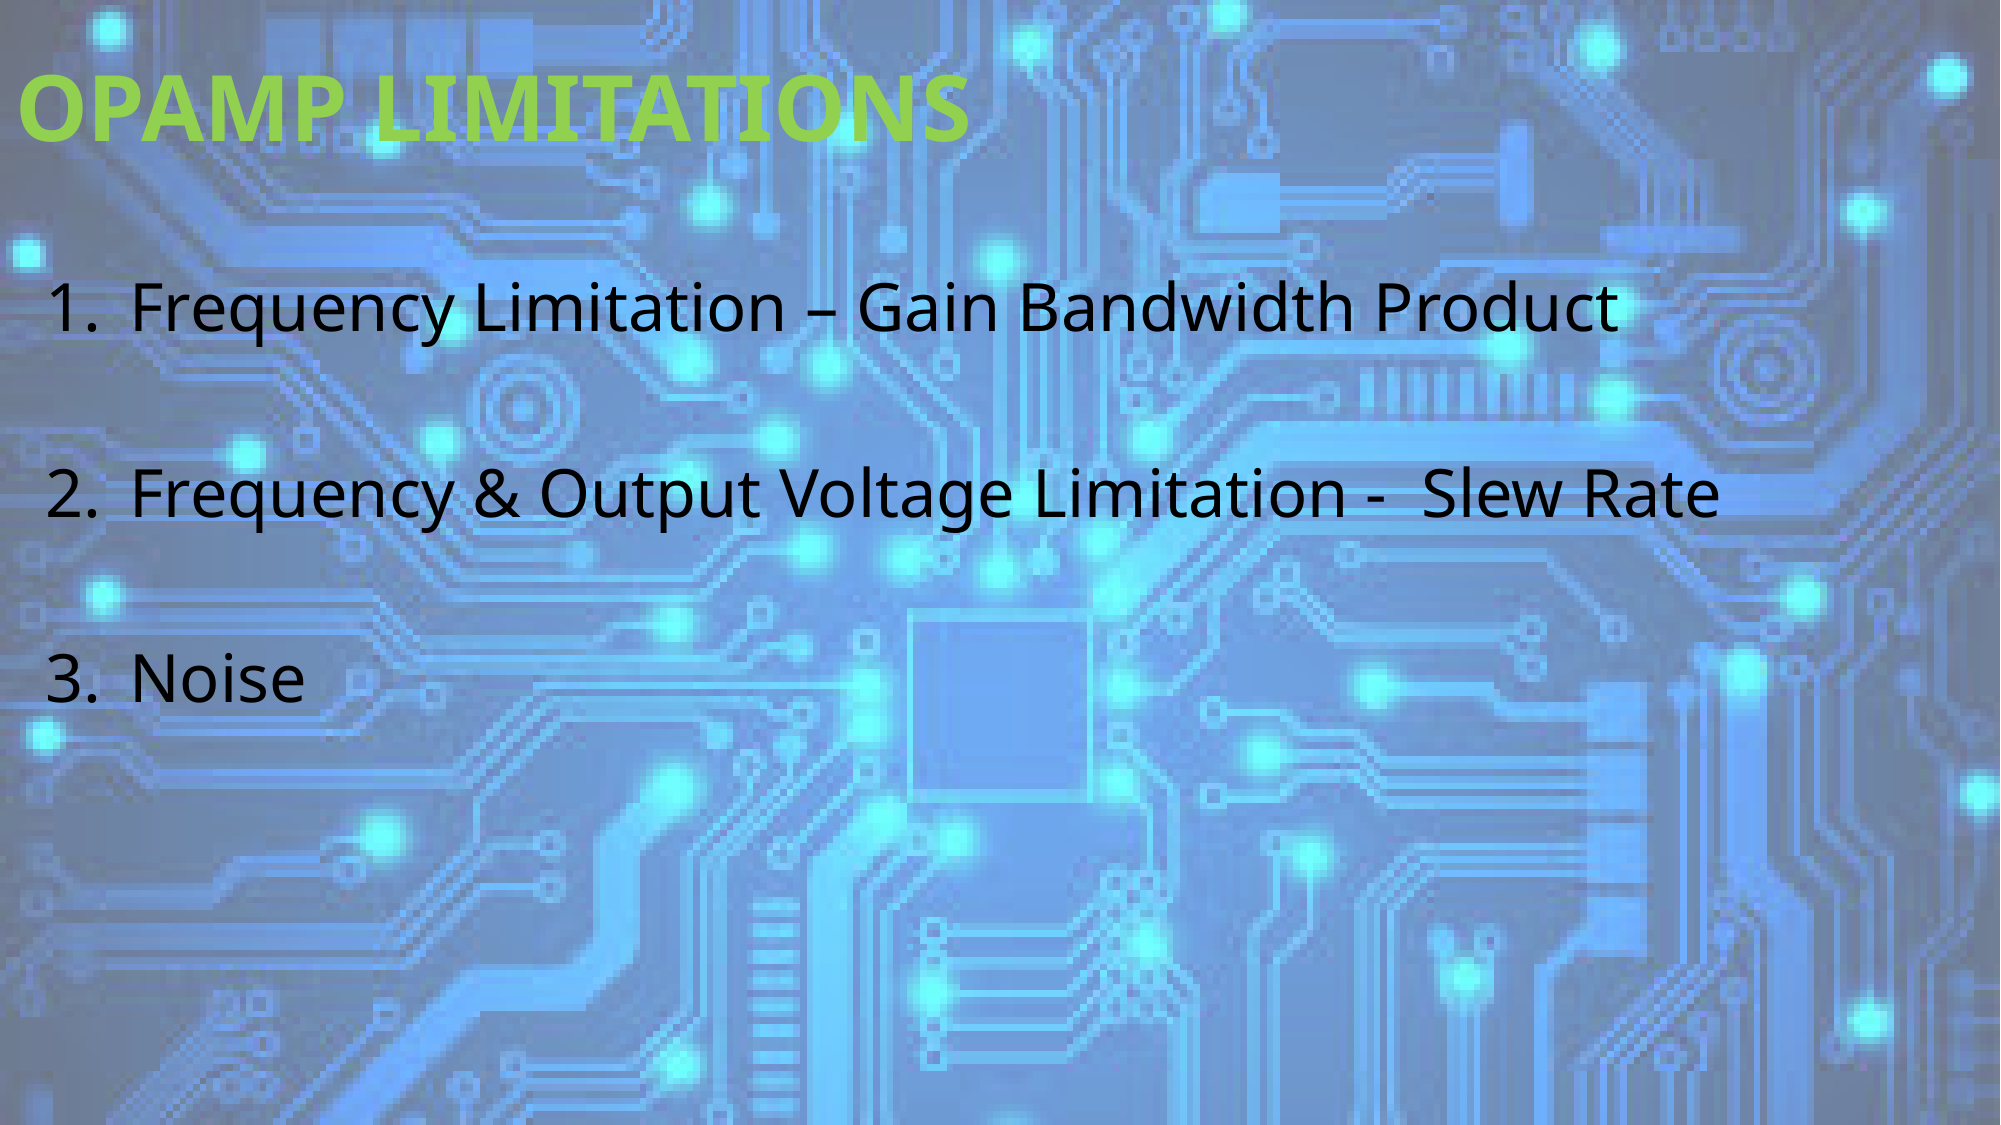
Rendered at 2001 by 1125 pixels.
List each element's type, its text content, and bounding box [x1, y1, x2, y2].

list Frequency Limitation – Gain Bandwidth Product Frequency & Output Voltage Limitation - Slew Rate Noise [29, 266, 1933, 980]
title OPAMP LIMITATIONS [0, 3, 1725, 221]
